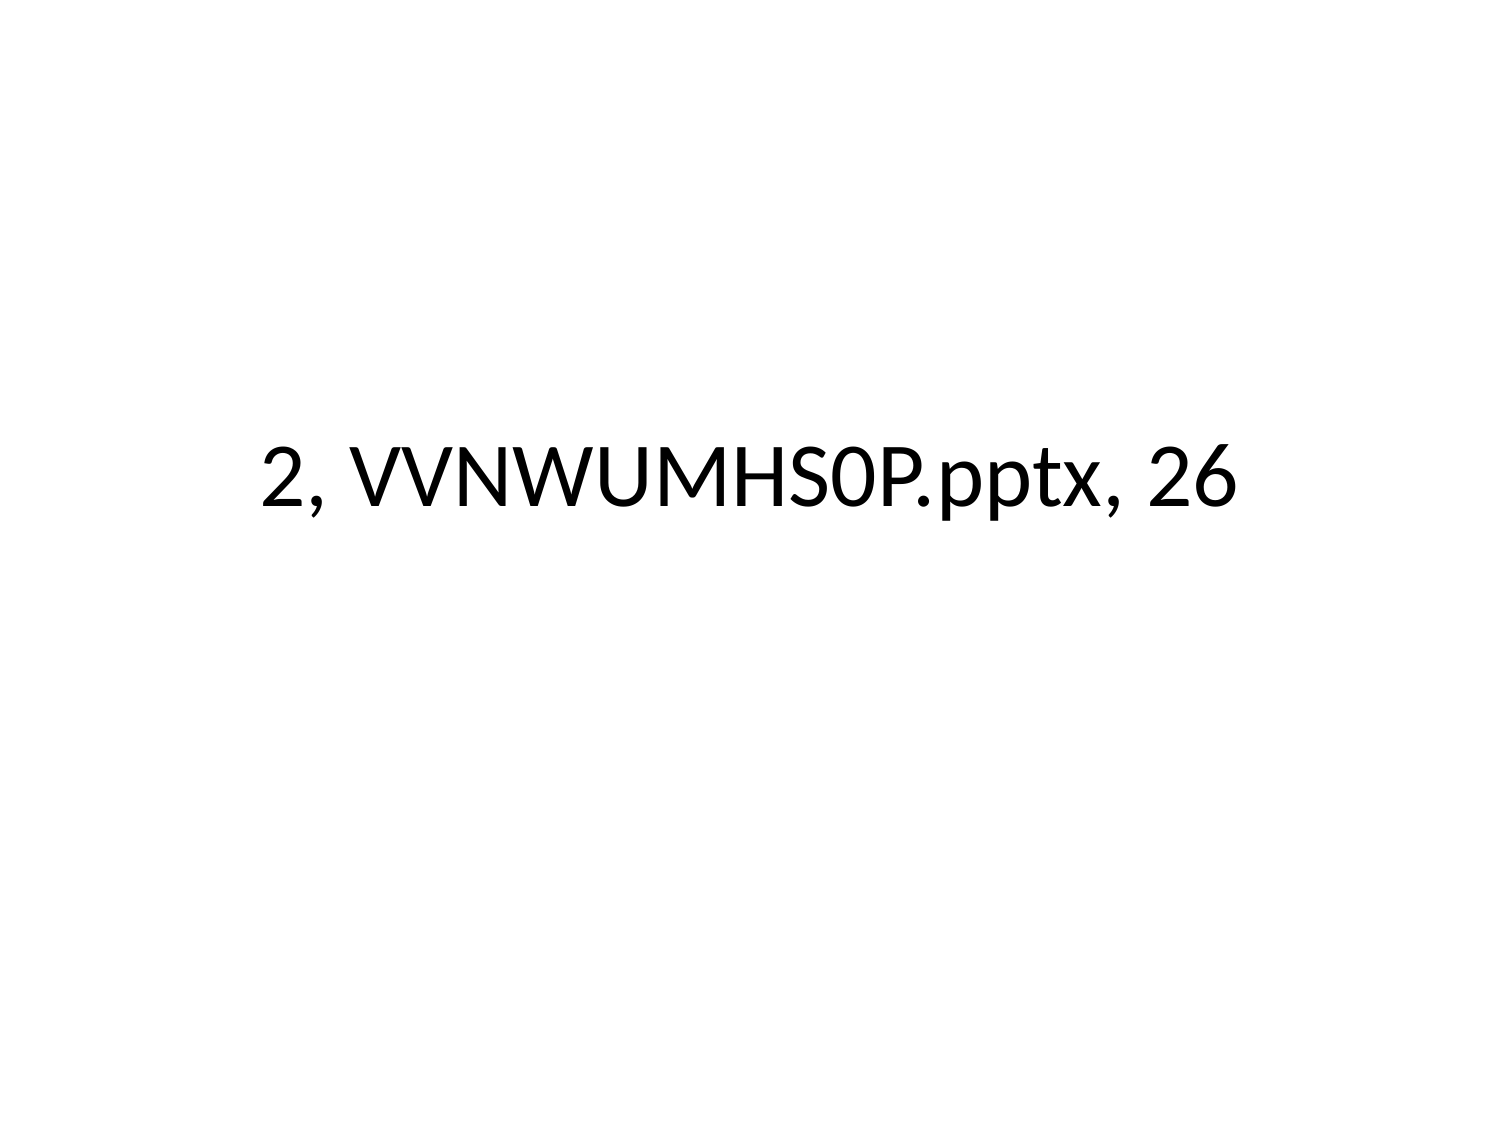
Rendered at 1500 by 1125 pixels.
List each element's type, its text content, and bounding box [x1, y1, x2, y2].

title 2, VVNWUMHS0P.pptx, 26 [112, 349, 1388, 591]
